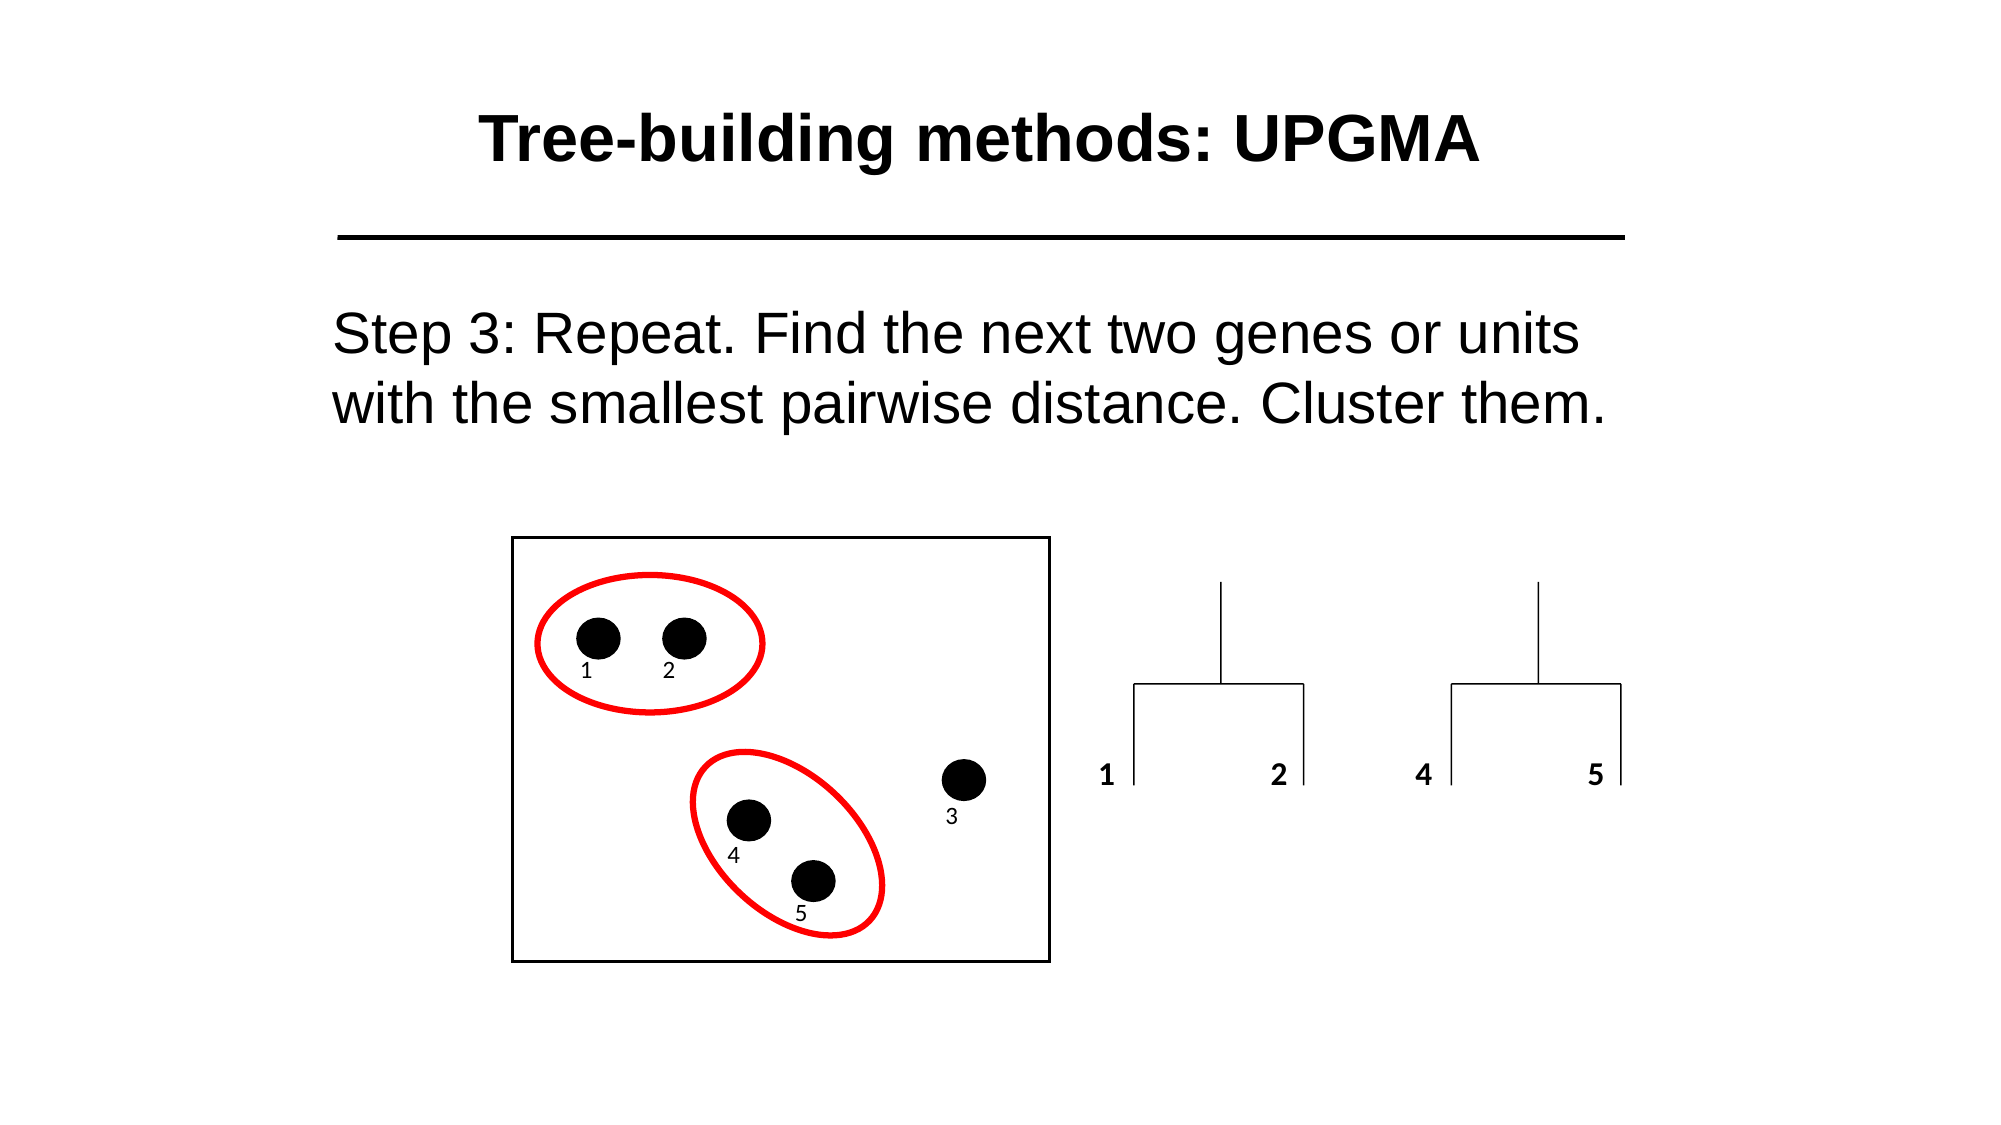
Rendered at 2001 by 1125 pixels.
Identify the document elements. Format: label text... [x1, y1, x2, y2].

text_box 4 [1400, 744, 1448, 800]
text_box 5 [1572, 744, 1620, 800]
text_box 2 [1255, 744, 1303, 800]
text_box 1 [1083, 744, 1130, 800]
text_box Step 3: Repeat. Find the next two genes or units with the smallest pairwise distance. Cluster them. [317, 287, 1640, 443]
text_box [512, 537, 1050, 962]
text_box Tree-building methods: UPGMA [463, 87, 1498, 183]
